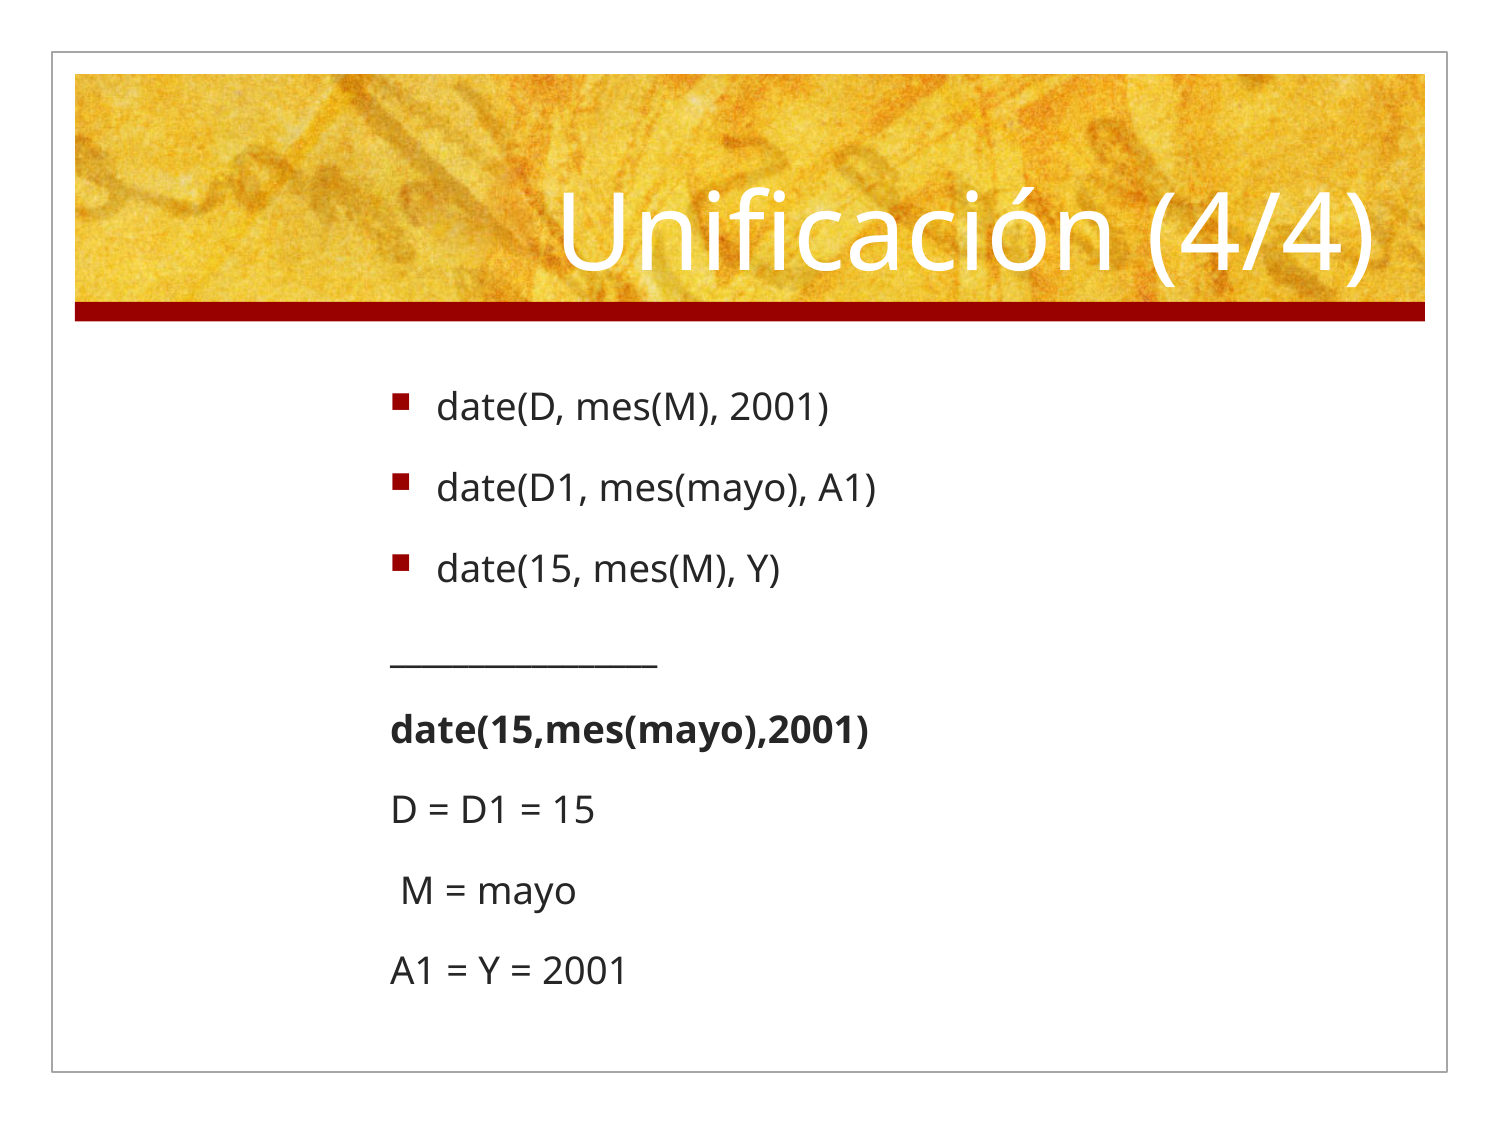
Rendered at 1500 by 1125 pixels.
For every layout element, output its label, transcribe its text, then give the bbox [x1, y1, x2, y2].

picture [75, 74, 1425, 301]
list date(D, mes(M), 2001) date(D1, mes(mayo), A1) date(15, mes(M), Y) _________________ date(15,mes(mayo),2001) D = D1 = 15 M = mayo A1 = Y = 2001 [375, 375, 1392, 1005]
title Unificación (4/4) [108, 74, 1392, 292]
